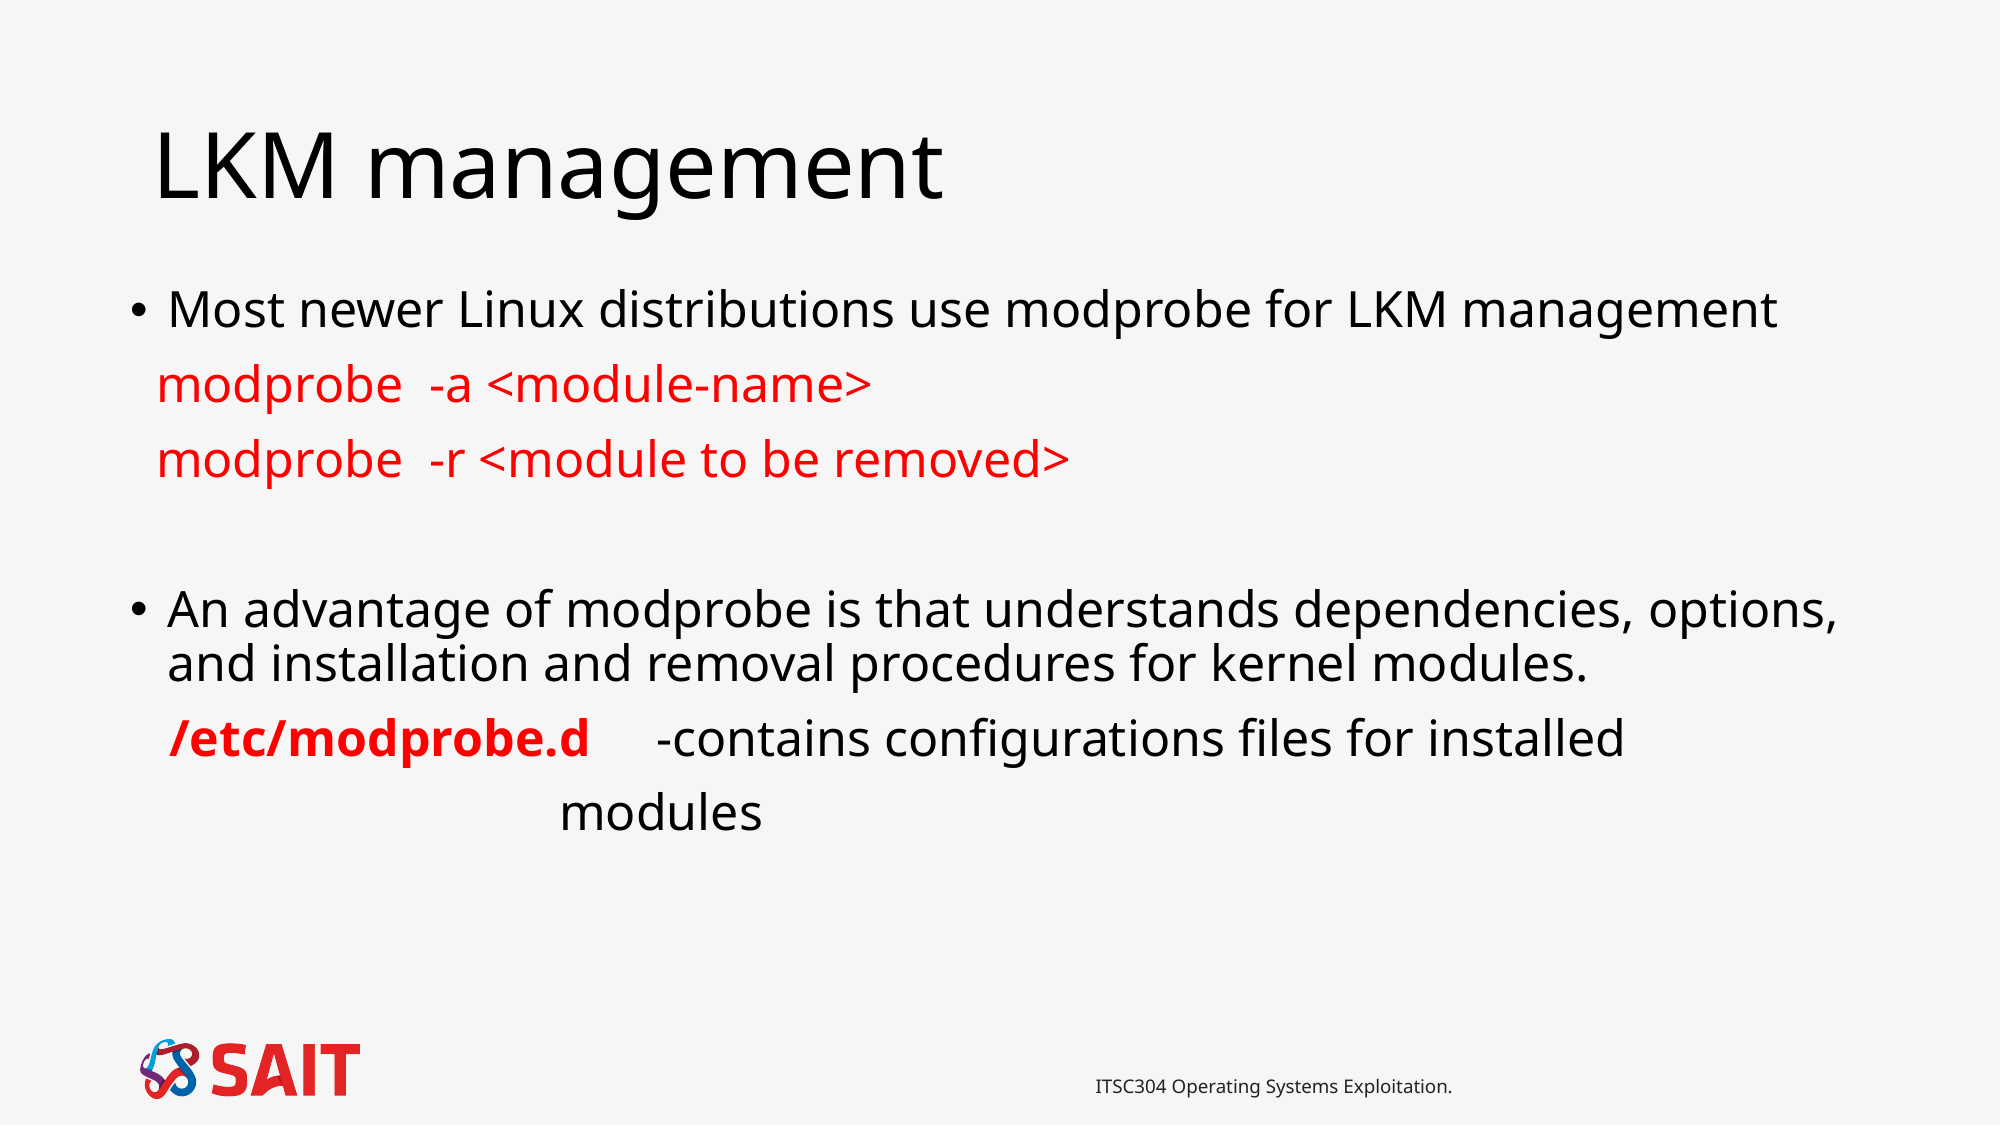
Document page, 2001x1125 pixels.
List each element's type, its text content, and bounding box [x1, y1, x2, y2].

picture [114, 1013, 386, 1125]
list Most newer Linux distributions use modprobe for LKM management modprobe -a <module-name> modprobe -r <module to be removed> An advantage of modprobe is that understands dependencies, options, and installation and removal procedures for kernel modules. /etc/modprobe.d -contains configurations files for installed modules [115, 277, 1899, 992]
footer ITSC304 Operating Systems Exploitation. [858, 1048, 1690, 1109]
title LKM management [137, 59, 1863, 277]
